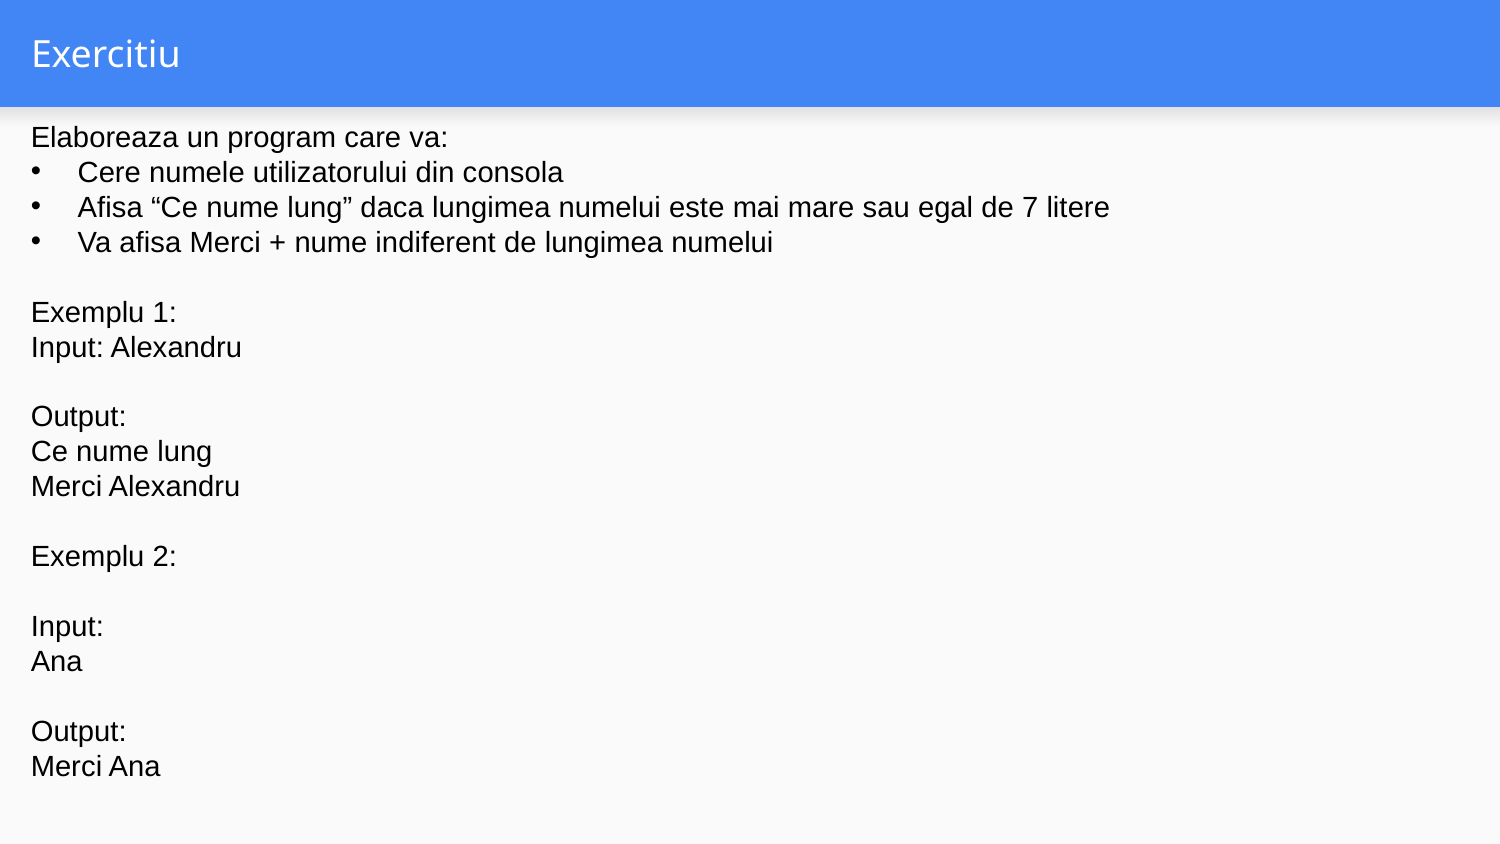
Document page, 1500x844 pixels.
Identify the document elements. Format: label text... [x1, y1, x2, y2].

text_box Elaboreaza un program care va: Cere numele utilizatorului din consola Afisa “Ce nume lung” daca lungimea numelui este mai mare sau egal de 7 litere Va afisa Merci + nume indiferent de lungimea numelui Exemplu 1: Input: Alexandru Output: Ce nume lung Merci Alexandru Exemplu 2: Input: Ana Output: Merci Ana [16, 110, 1145, 790]
title Exercitiu [16, 2, 1464, 102]
